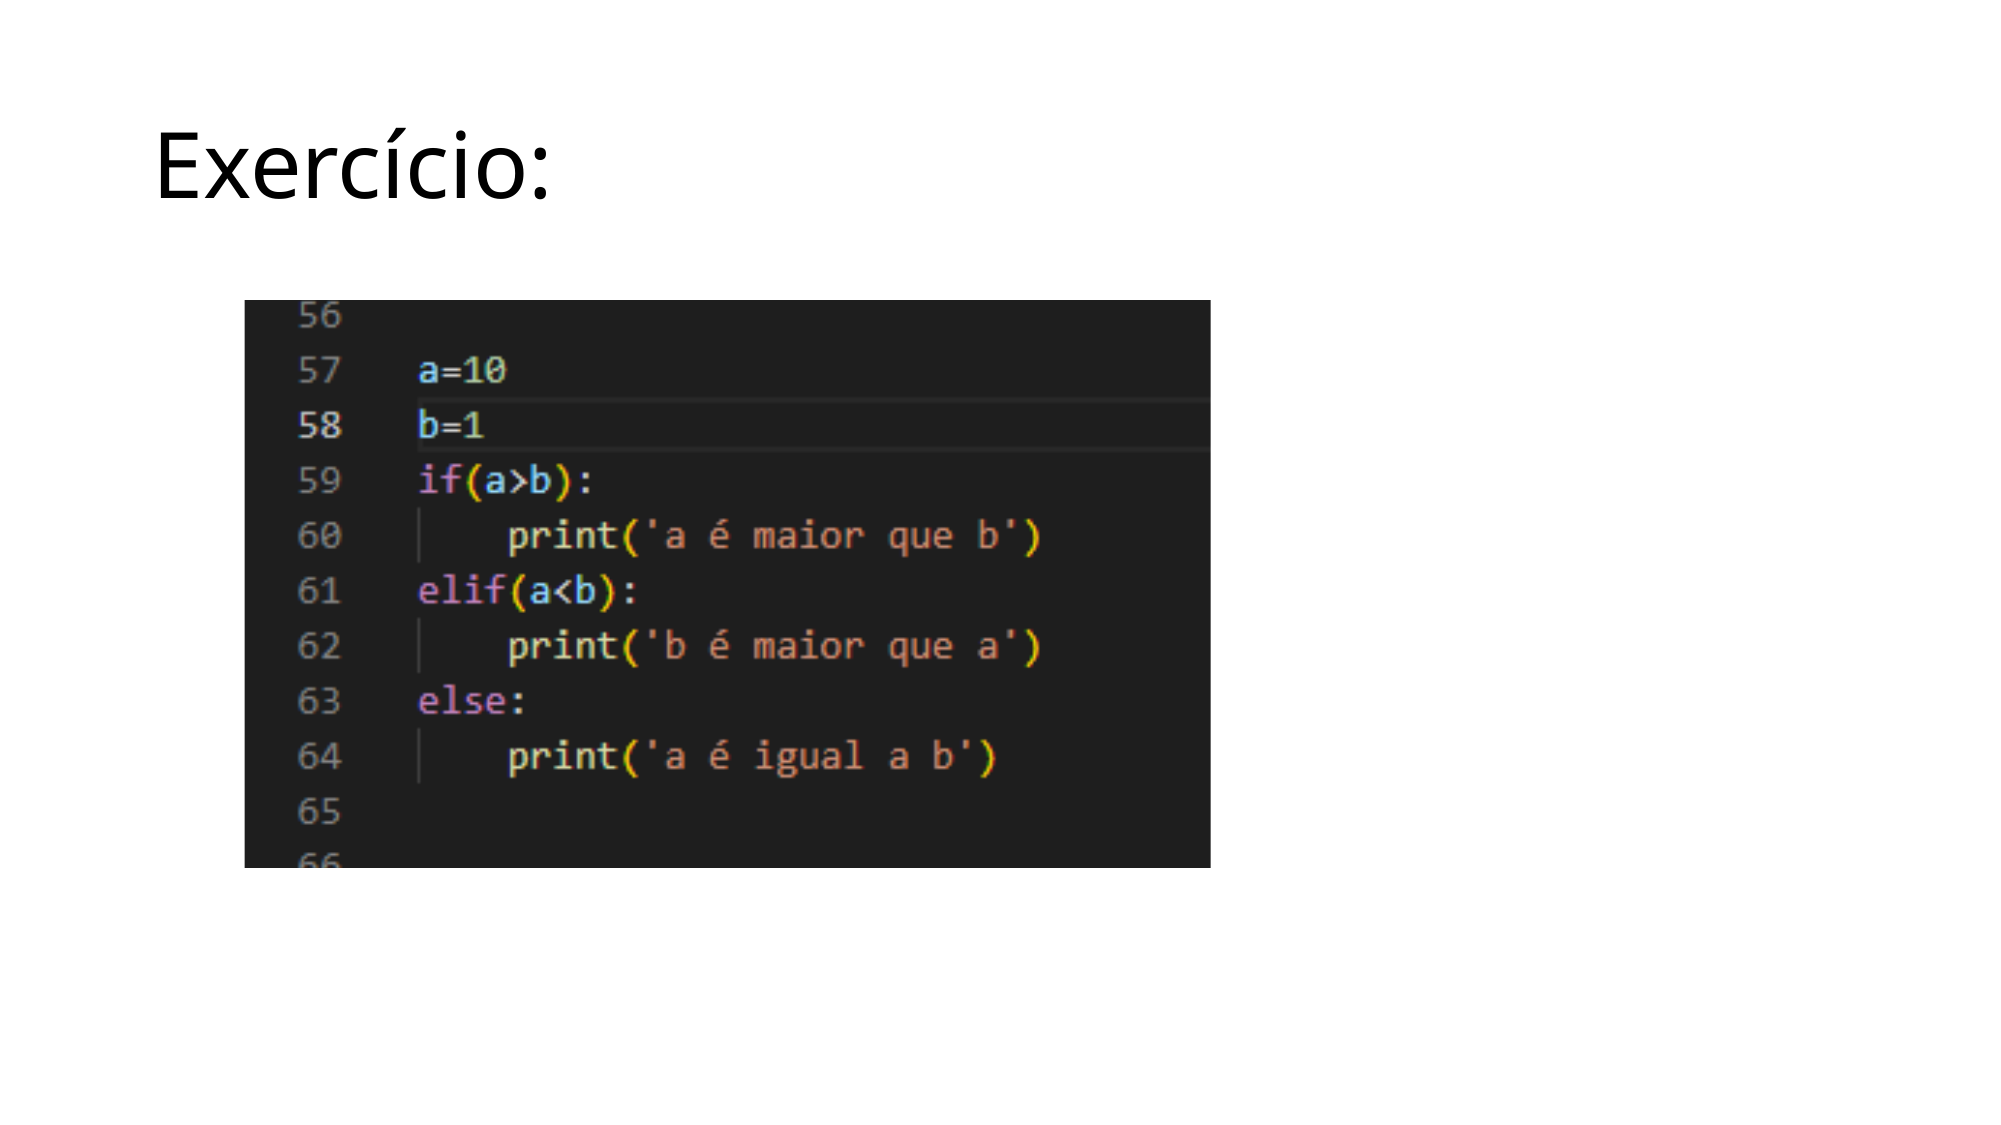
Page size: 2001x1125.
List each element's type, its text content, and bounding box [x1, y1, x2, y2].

picture [244, 299, 1211, 868]
title Exercício: [137, 59, 1863, 278]
